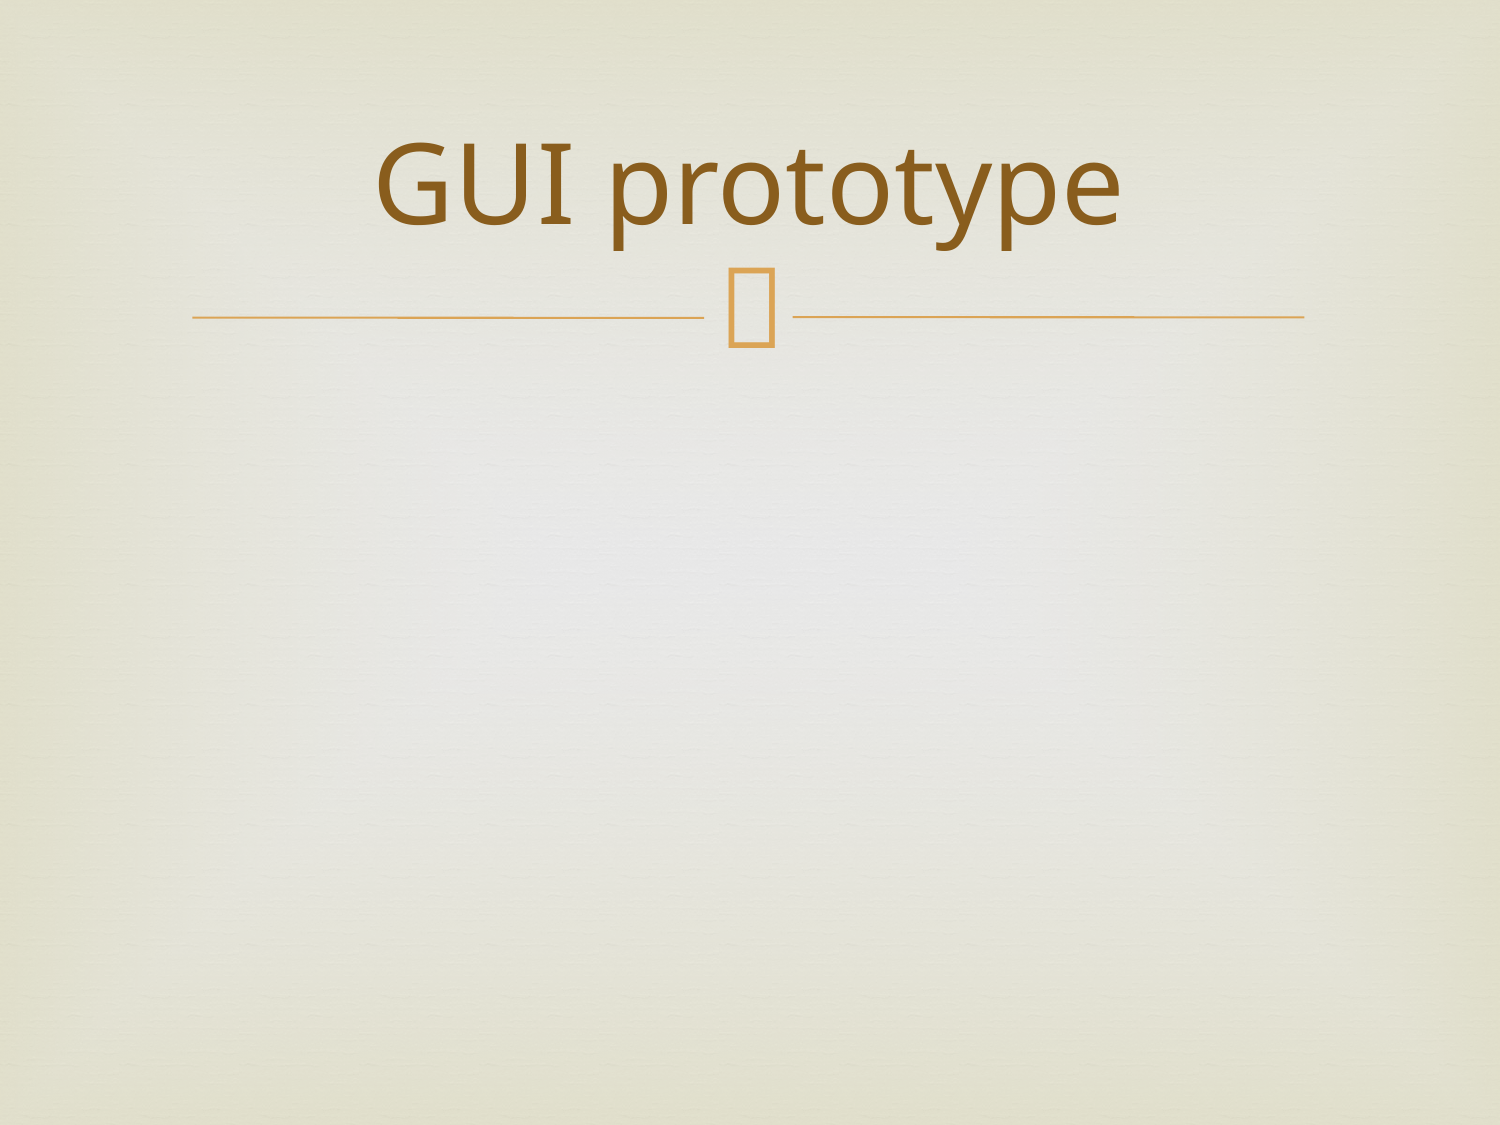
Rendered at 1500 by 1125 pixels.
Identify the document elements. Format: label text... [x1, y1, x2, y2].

title GUI prototype [112, 93, 1386, 267]
